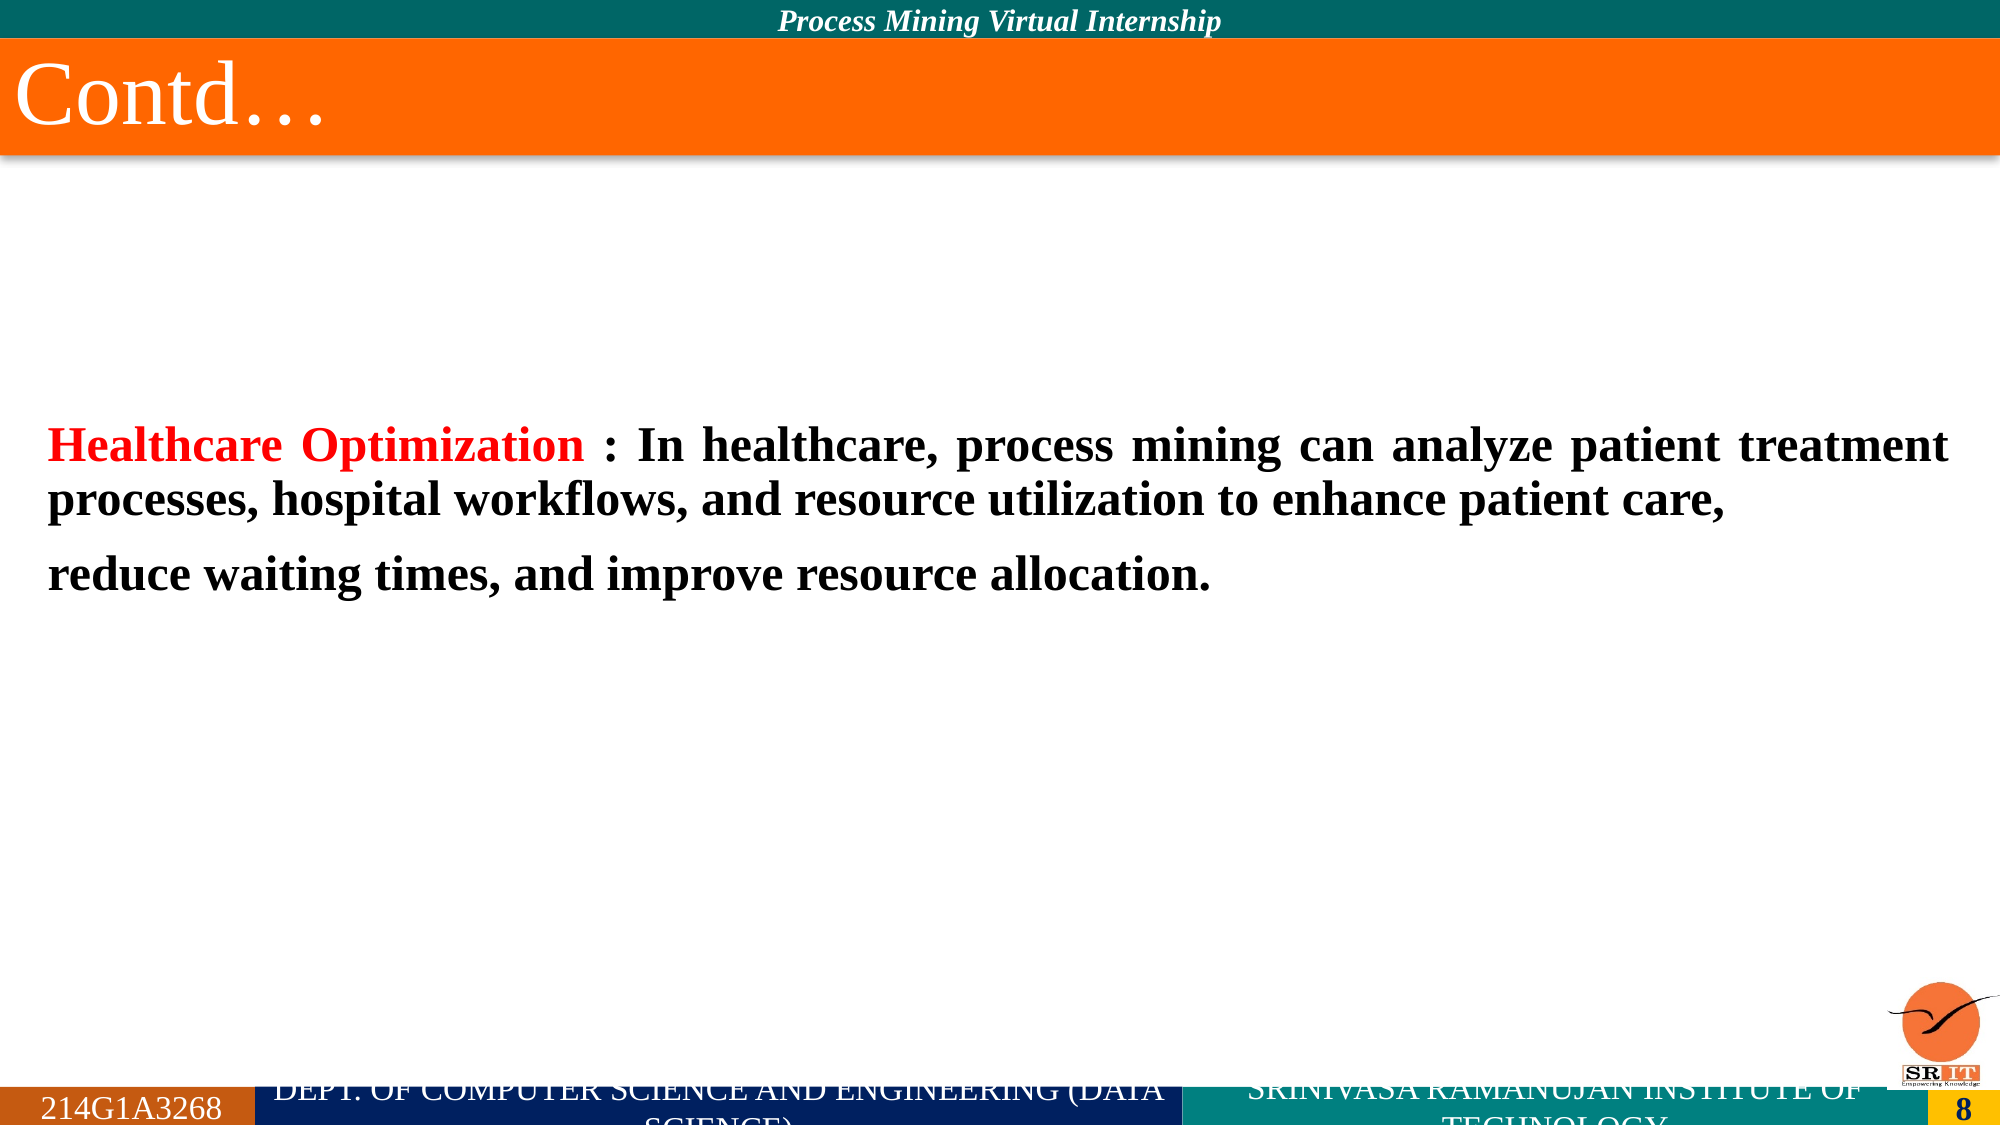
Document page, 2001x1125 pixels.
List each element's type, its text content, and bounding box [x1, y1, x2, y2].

title Contd… [0, 38, 2000, 156]
list Healthcare Optimization : In healthcare, process mining can analyze patient treatment processes, hospital workflows, and resource utilization to enhance patient care, reduce waiting times, and improve resource allocation. [32, 179, 1965, 1065]
picture [1887, 977, 2000, 1090]
